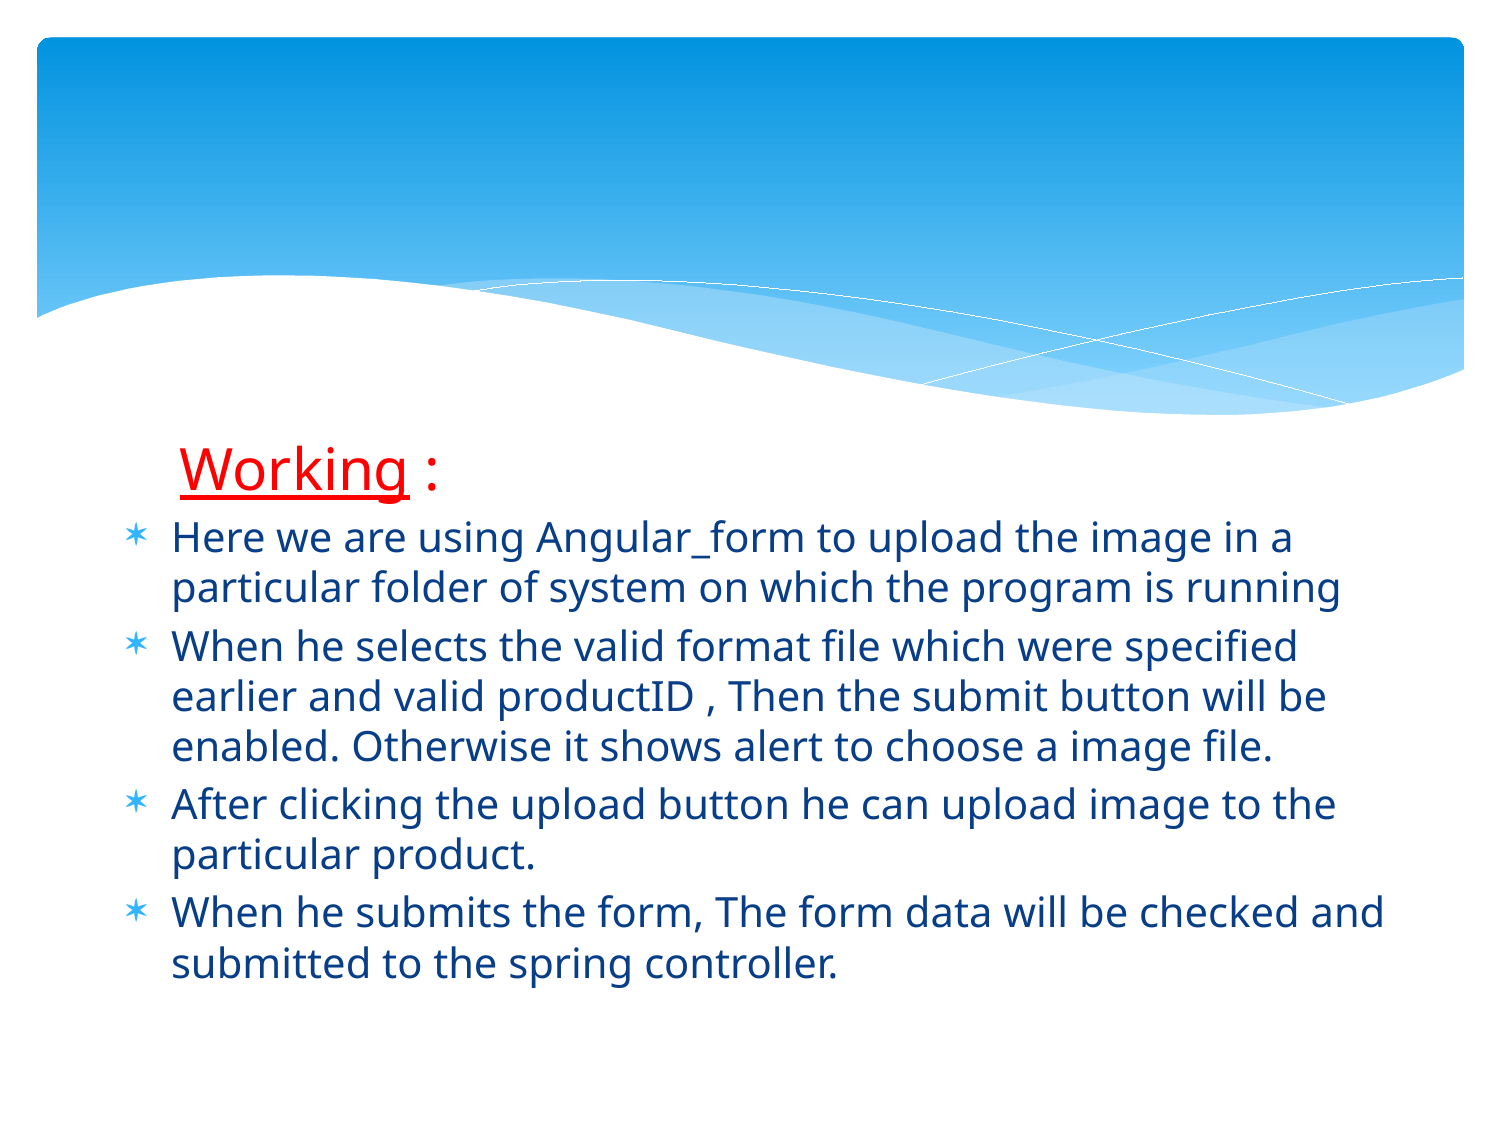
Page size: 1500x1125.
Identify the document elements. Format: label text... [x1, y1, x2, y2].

list Working : Here we are using Angular_form to upload the image in a particular folder of system on which the program is running When he selects the valid format file which were specified earlier and valid productID , Then the submit button will be enabled. Otherwise it shows alert to choose a image file. After clicking the upload button he can upload image to the particular product. When he submits the form, The form data will be checked and submitted to the spring controller. [111, 425, 1450, 1005]
